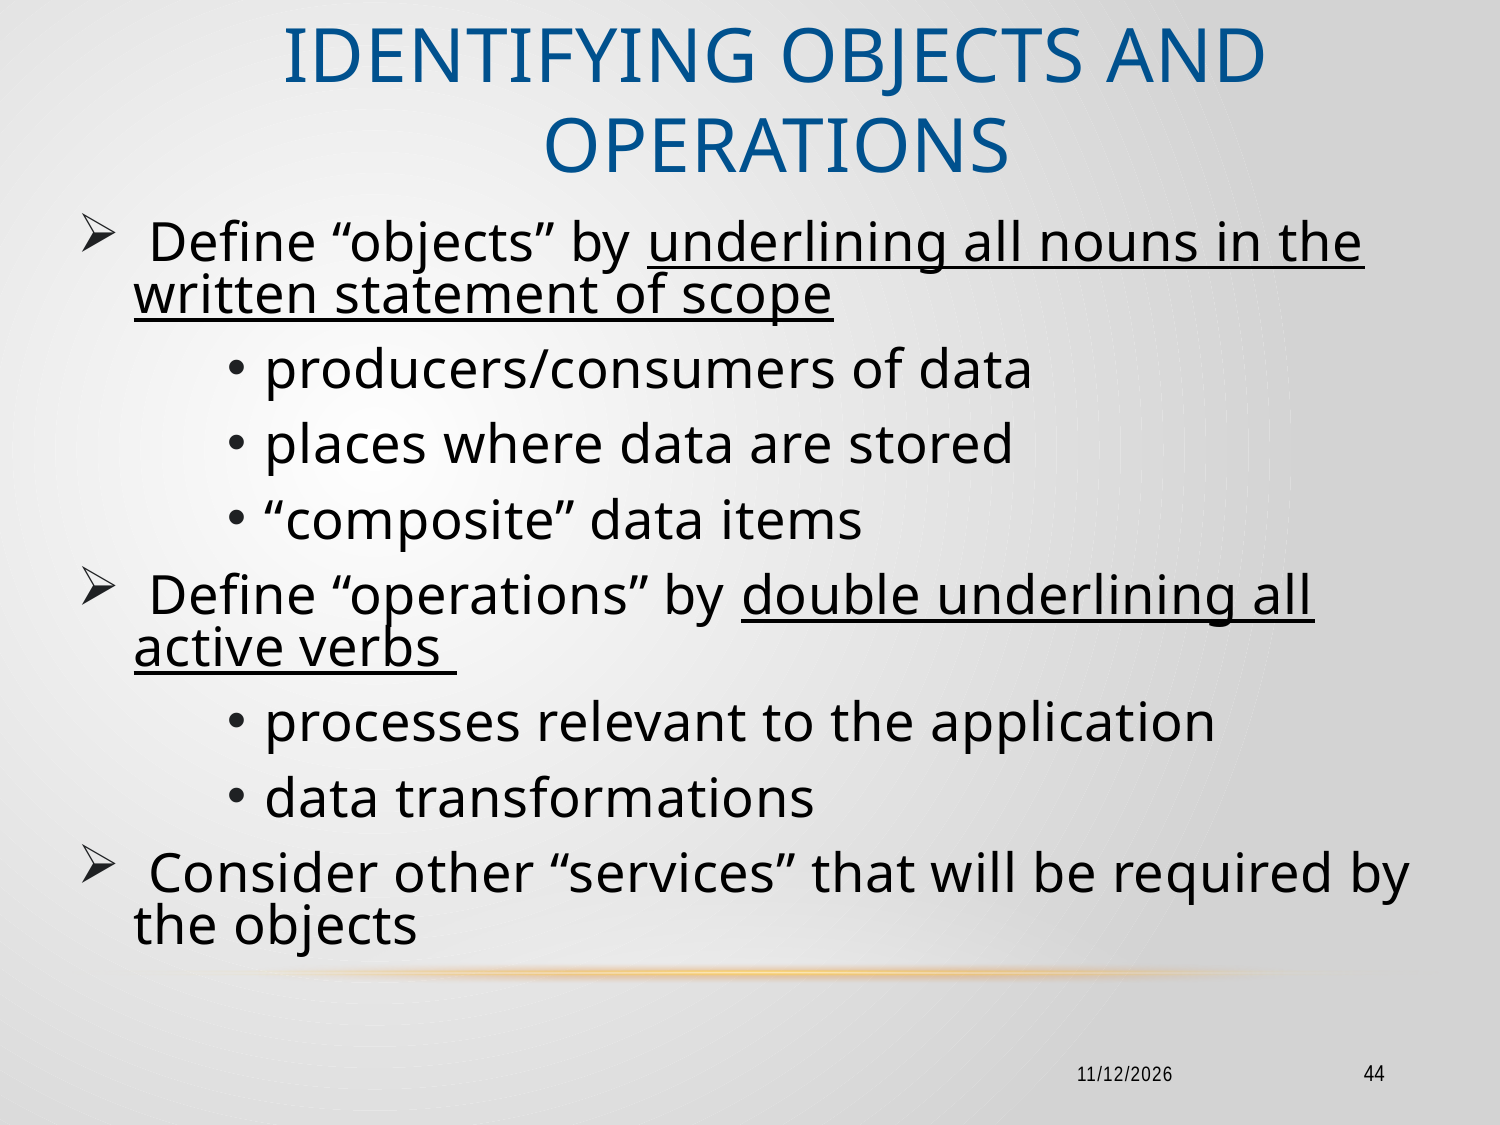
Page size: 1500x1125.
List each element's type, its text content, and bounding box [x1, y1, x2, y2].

picture [0, 0, 1500, 1125]
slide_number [937, 1042, 1188, 1103]
slide_number 44 [1237, 1042, 1400, 1103]
title Identifying Objects and Operations [118, 110, 1437, 195]
list Define “objects” by underlining all nouns in the written statement of scope producers/consumers of data places where data are stored “composite” data items Define “operations” by double underlining all active verbs processes relevant to the application data transformations Consider other “services” that will be required by the objects [62, 212, 1438, 1026]
